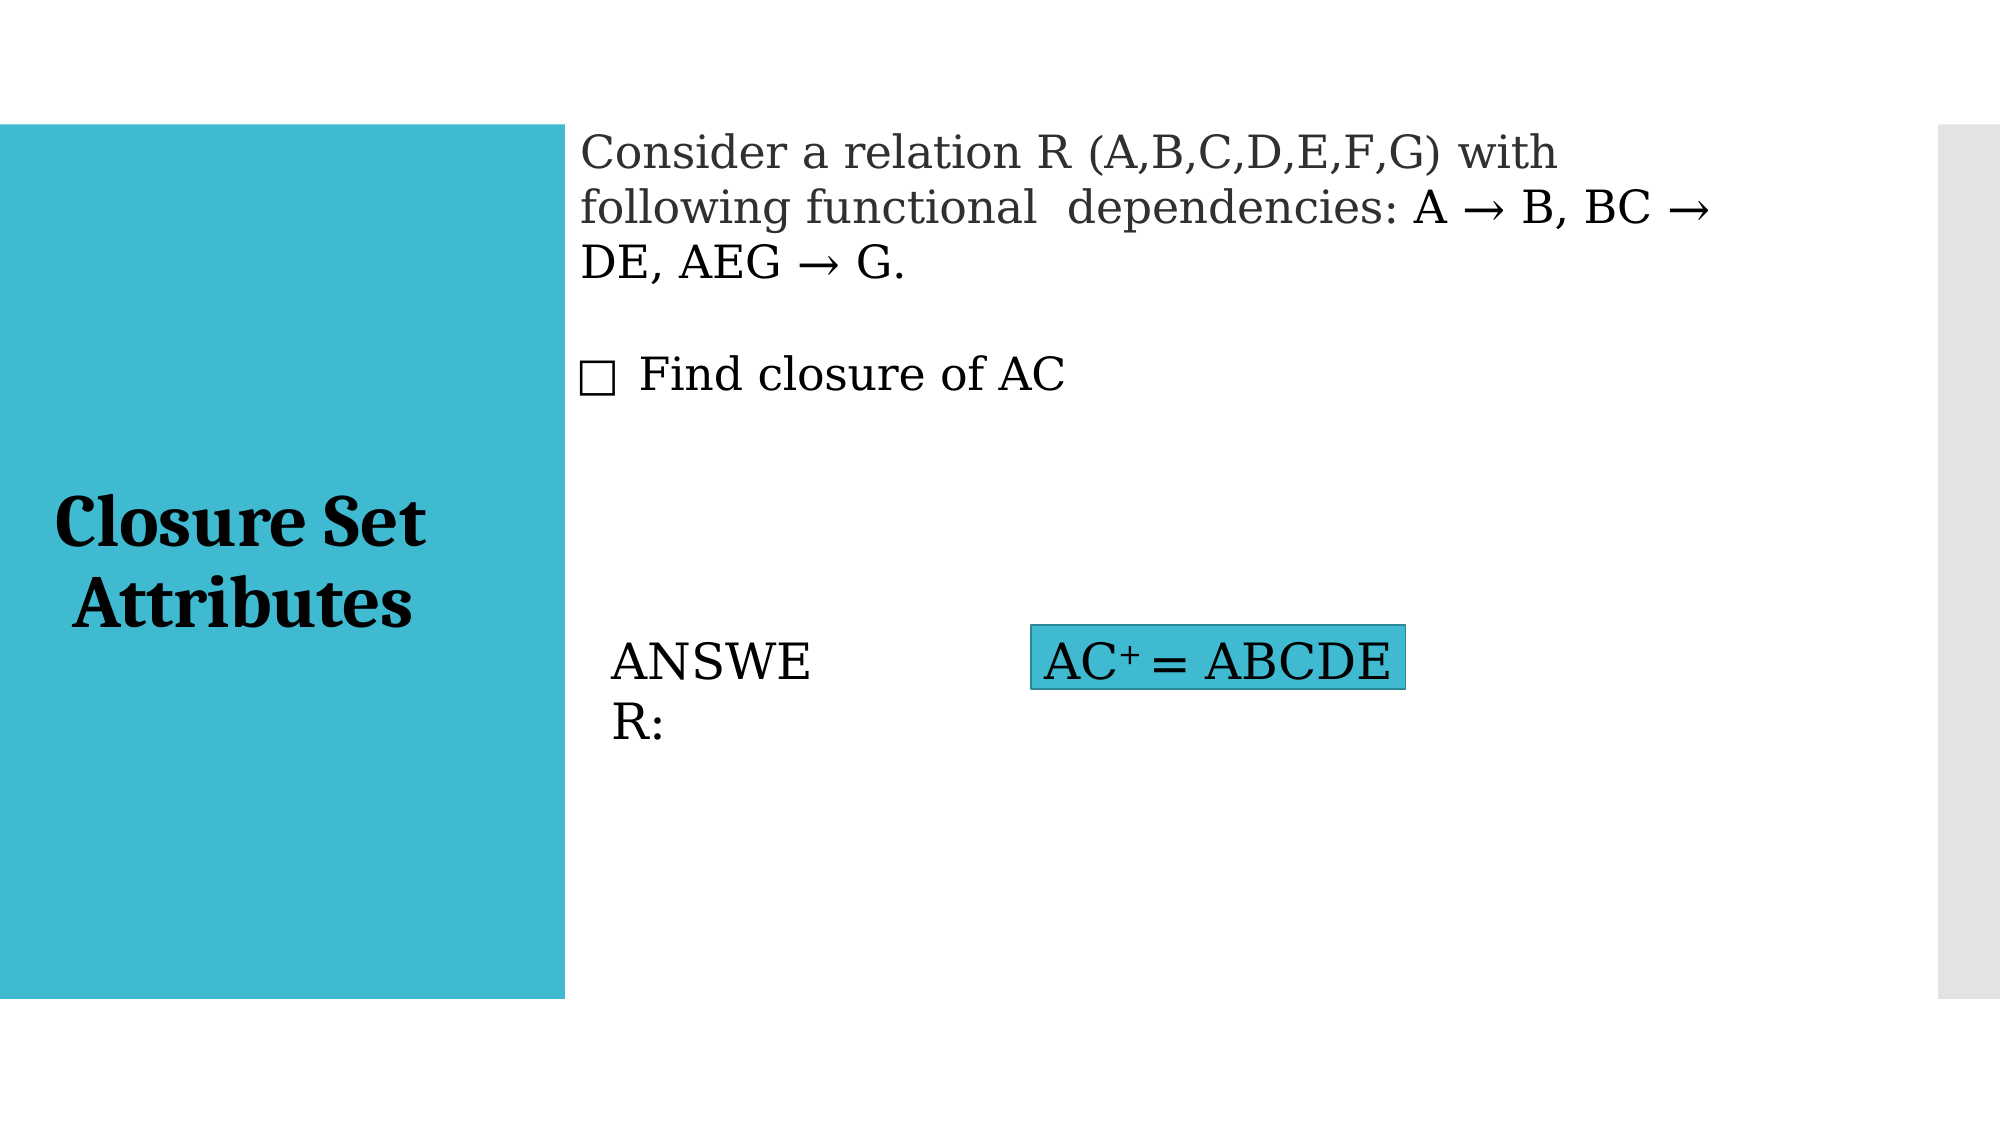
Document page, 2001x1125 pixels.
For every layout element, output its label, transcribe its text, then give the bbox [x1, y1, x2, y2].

text_box Consider a relation R (A,B,C,D,E,F,G) with following functional dependencies: A → B, BC → DE, AEG → G. □ Find closure of AC [573, 121, 1781, 400]
text_box ANSWER: [609, 627, 823, 750]
text_box AC+ = ABCDE [1030, 624, 1406, 690]
text_box Closure Set Attributes [53, 468, 442, 643]
